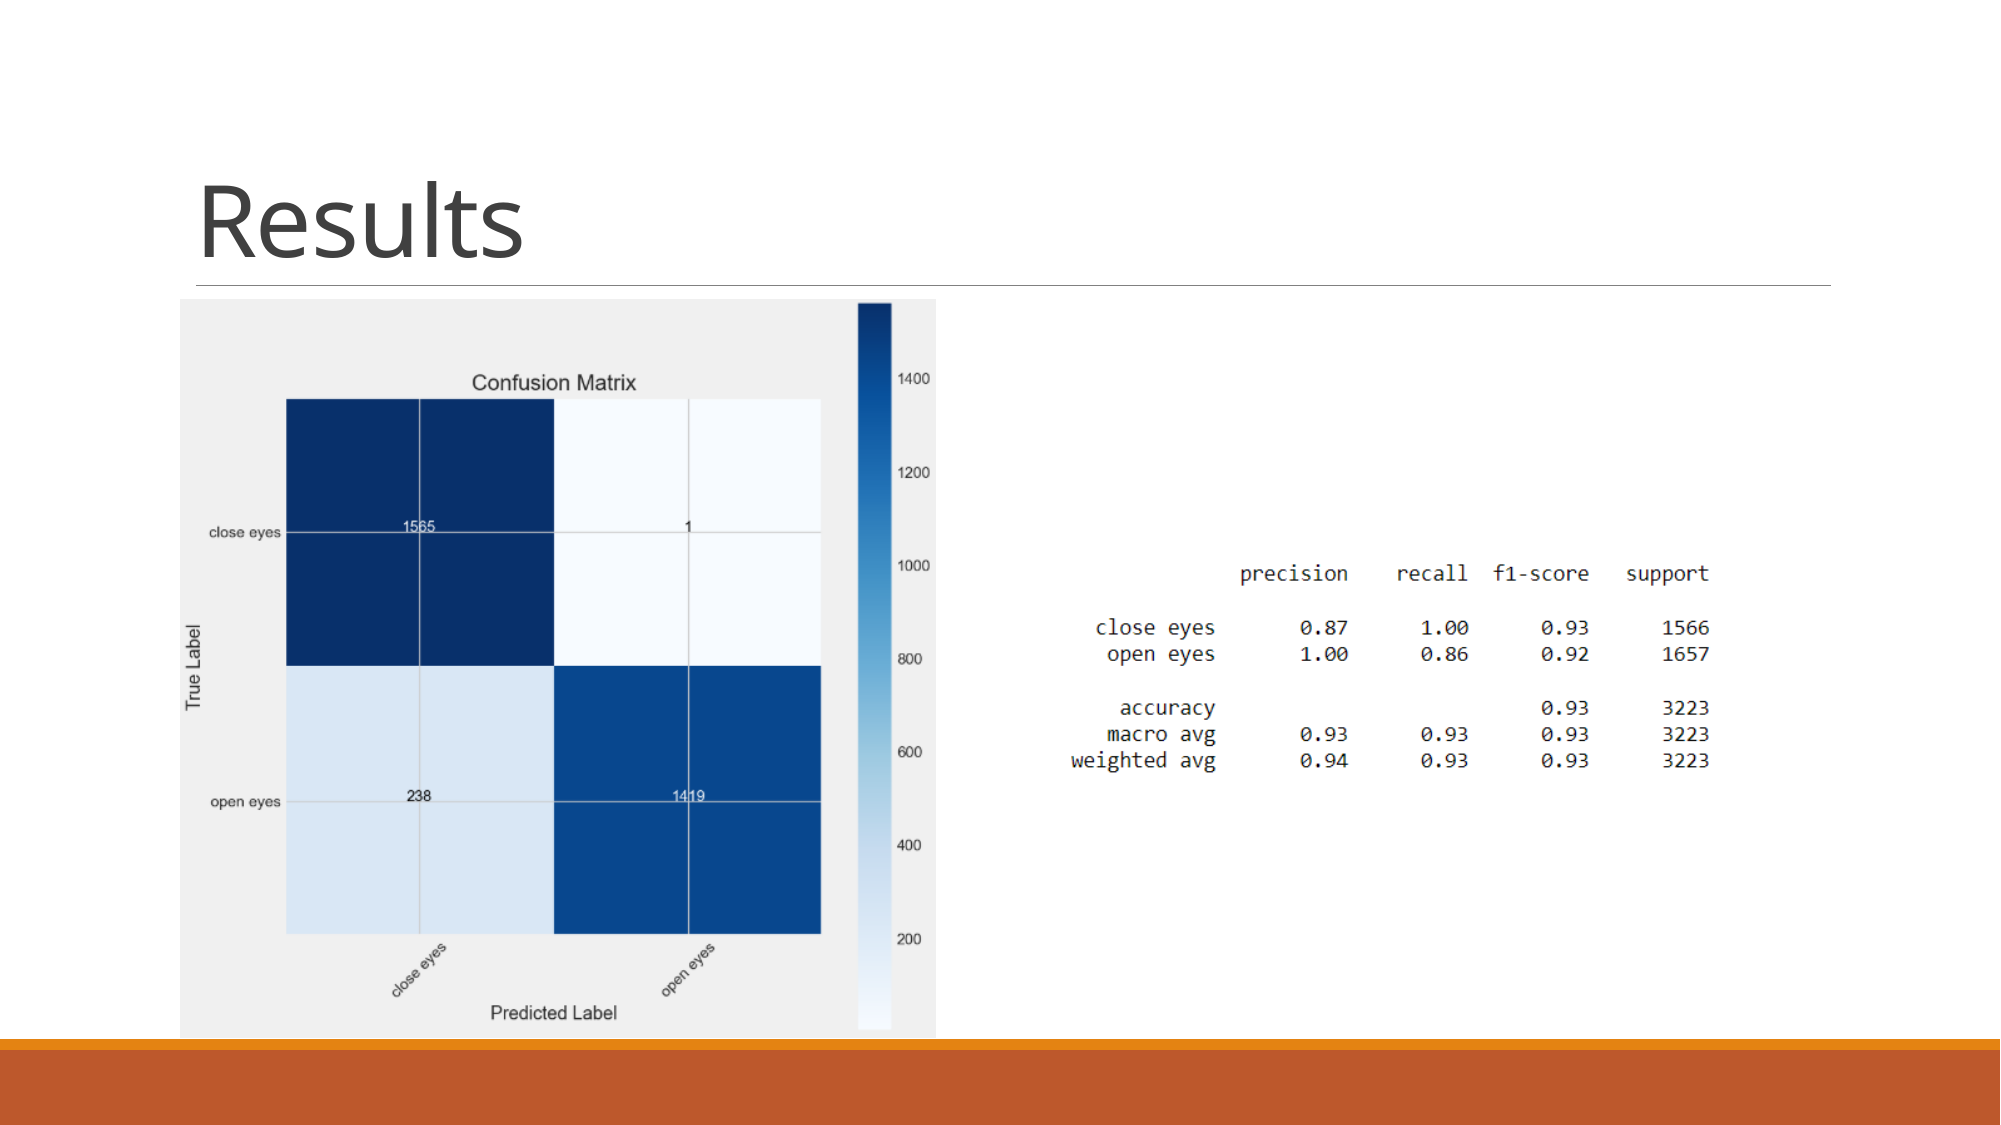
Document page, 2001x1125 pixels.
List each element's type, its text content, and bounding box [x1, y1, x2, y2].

picture [179, 299, 936, 1039]
title Results [180, 47, 1830, 285]
picture [1064, 561, 1720, 776]
